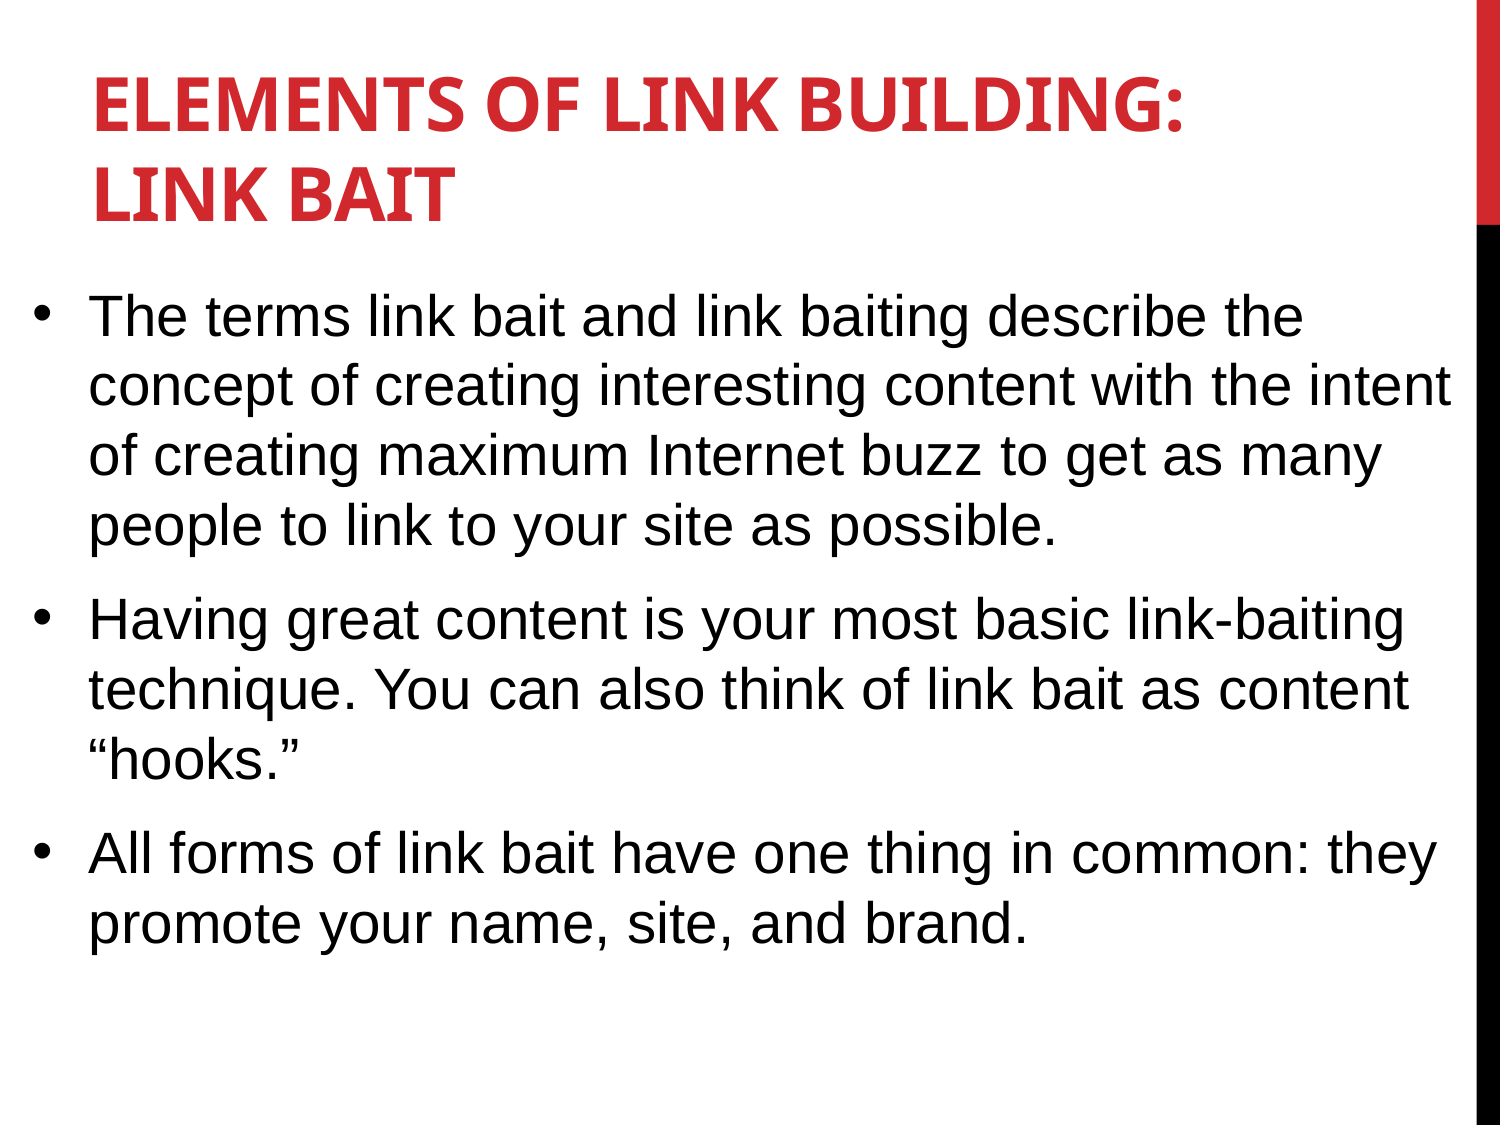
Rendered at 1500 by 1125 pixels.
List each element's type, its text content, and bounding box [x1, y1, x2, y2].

title Elements of Link Building: Link Bait [75, 18, 1376, 244]
list The terms link bait and link baiting describe the concept of creating interesting content with the intent of creating maximum Internet buzz to get as many people to link to your site as possible. Having great content is your most basic link-baiting technique. You can also think of link bait as content “hooks.” All forms of link bait have one thing in common: they promote your name, site, and brand. [17, 270, 1473, 988]
